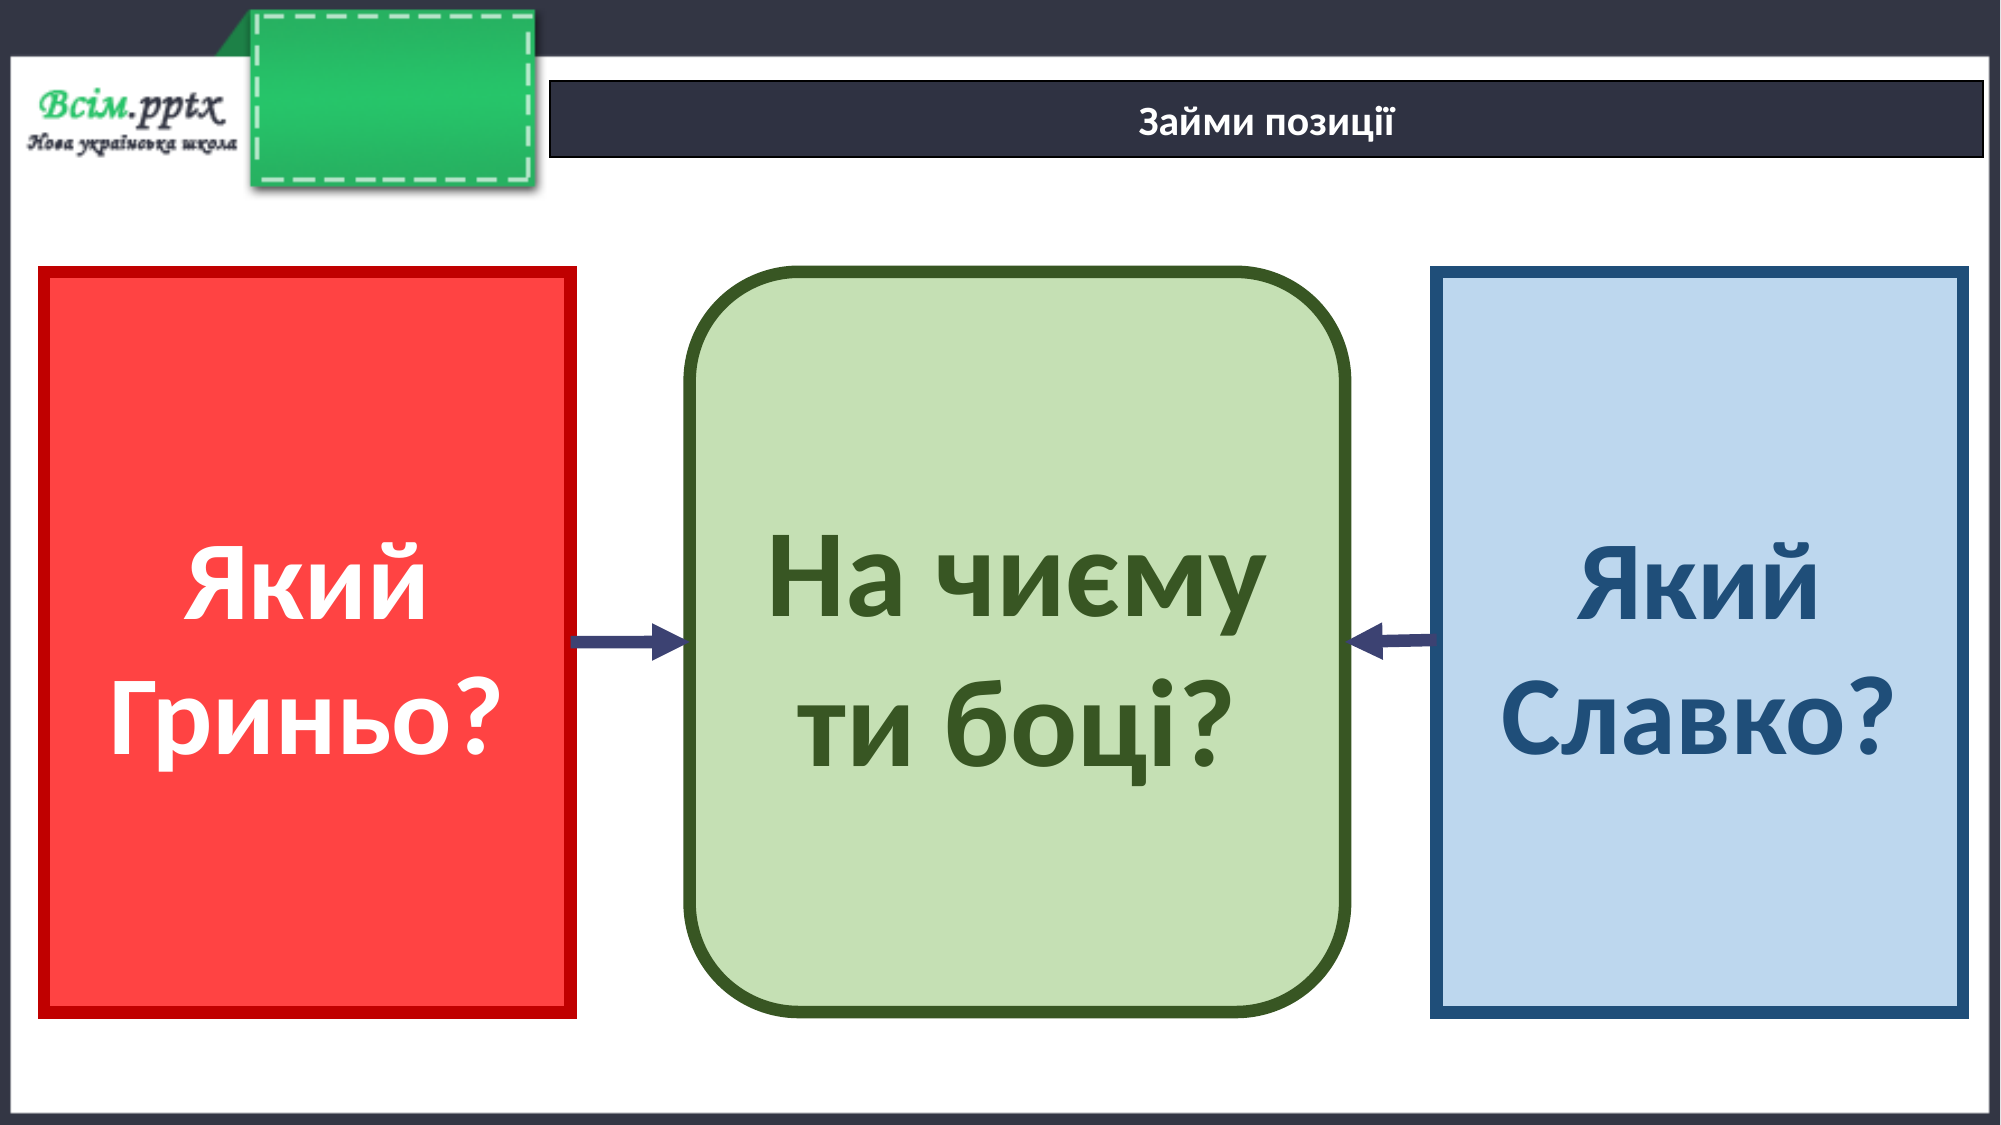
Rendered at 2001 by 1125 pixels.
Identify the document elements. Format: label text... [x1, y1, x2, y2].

picture [0, 0, 2001, 1125]
text_box На чиєму ти боці? [688, 270, 1347, 1014]
text_box Займи позиції [549, 80, 1984, 158]
text_box Який Славко? [1436, 271, 1964, 1013]
text_box Який Гриньо? [43, 271, 572, 1013]
